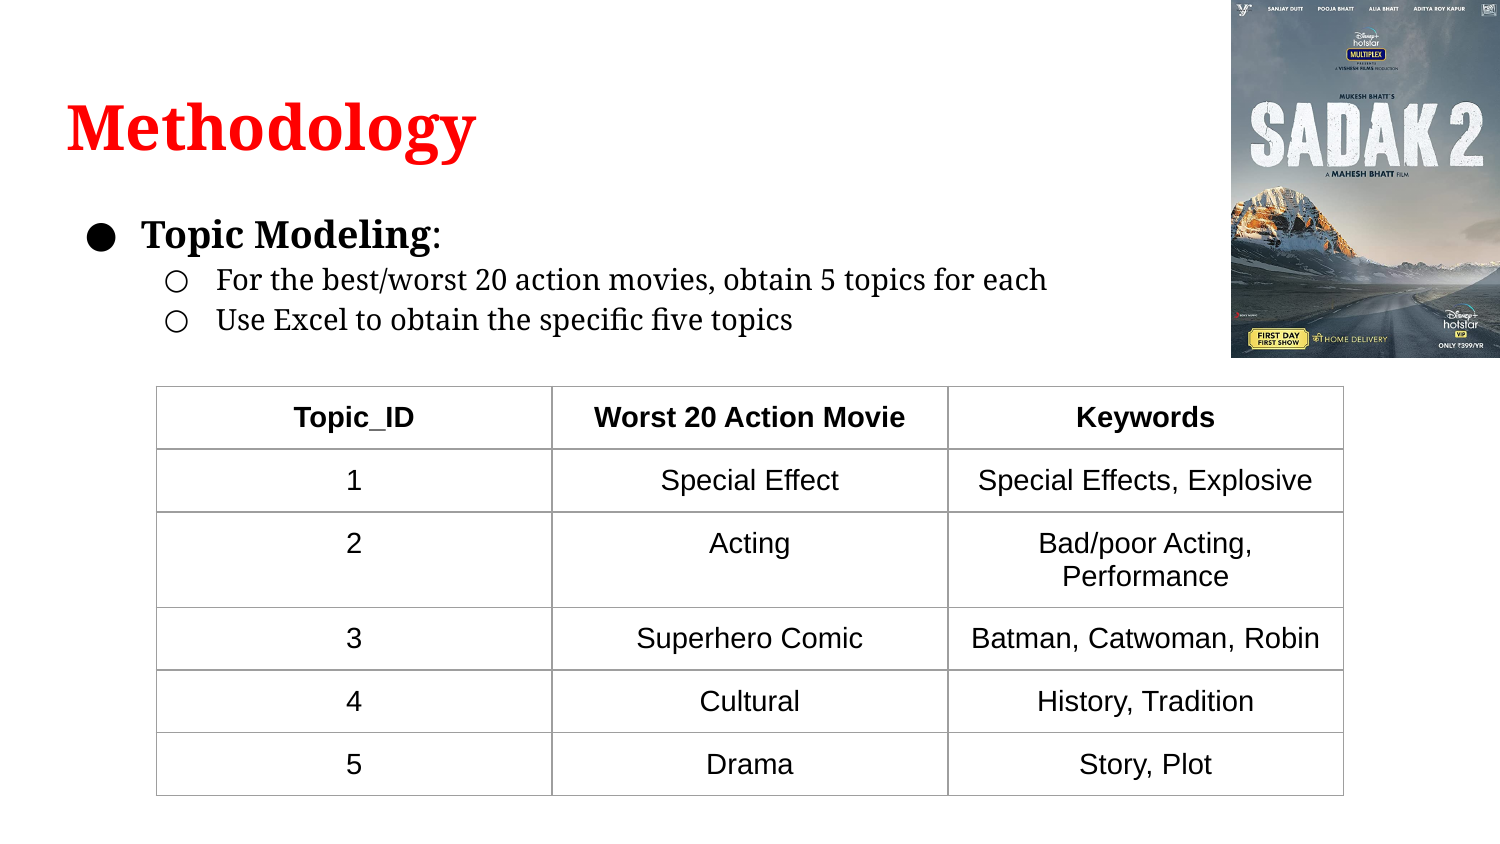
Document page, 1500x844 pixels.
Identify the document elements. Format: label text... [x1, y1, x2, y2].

list Topic Modeling: For the best/worst 20 action movies, obtain 5 topics for each Use Excel to obtain the specific five topics [51, 189, 1228, 363]
table_cell History, Tradition [949, 671, 1343, 732]
table_cell Superhero Comic [553, 608, 947, 669]
table_cell Special Effects, Explosive [949, 450, 1343, 511]
table_cell Cultural [553, 671, 947, 732]
table_cell 1 [157, 450, 551, 511]
table_header Worst 20 Action Movie [553, 387, 947, 448]
table_header Topic_ID [157, 387, 551, 448]
table_cell 4 [157, 671, 551, 732]
table_cell 3 [157, 608, 551, 669]
table_cell Acting [553, 513, 947, 607]
table_cell Story, Plot [949, 733, 1343, 795]
table_cell Bad/poor Acting, Performance [949, 513, 1343, 607]
picture [1231, 0, 1500, 358]
table_cell 2 [157, 513, 551, 607]
table_cell Drama [553, 733, 947, 795]
table_header Keywords [949, 387, 1343, 448]
table_cell Special Effect [553, 450, 947, 511]
title Methodology [51, 72, 1226, 167]
table_cell Batman, Catwoman, Robin [949, 608, 1343, 669]
table_cell 5 [157, 733, 551, 795]
